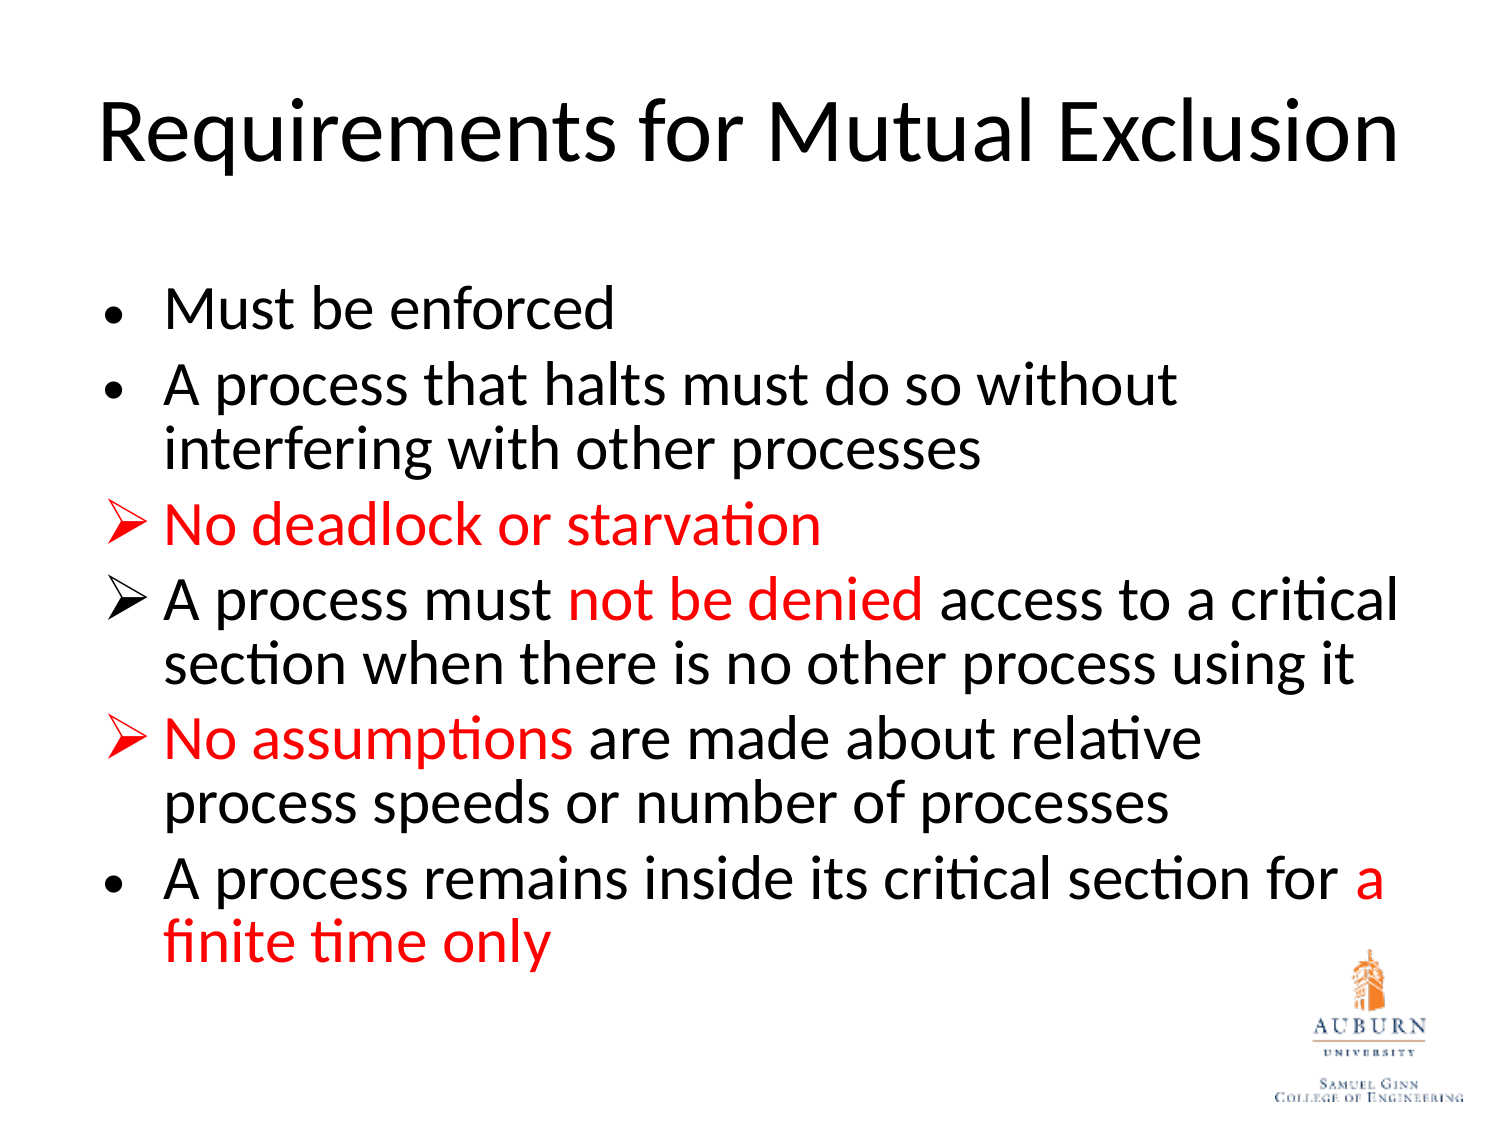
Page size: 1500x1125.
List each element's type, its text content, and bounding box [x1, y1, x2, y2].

title Requirements for Mutual Exclusion [75, 45, 1425, 233]
picture [1275, 949, 1463, 1102]
list Must be enforced A process that halts must do so without interfering with other processes No deadlock or starvation A process must not be denied access to a critical section when there is no other process using it No assumptions are made about relative process speeds or number of processes A process remains inside its critical section for a finite time only [87, 275, 1425, 1000]
